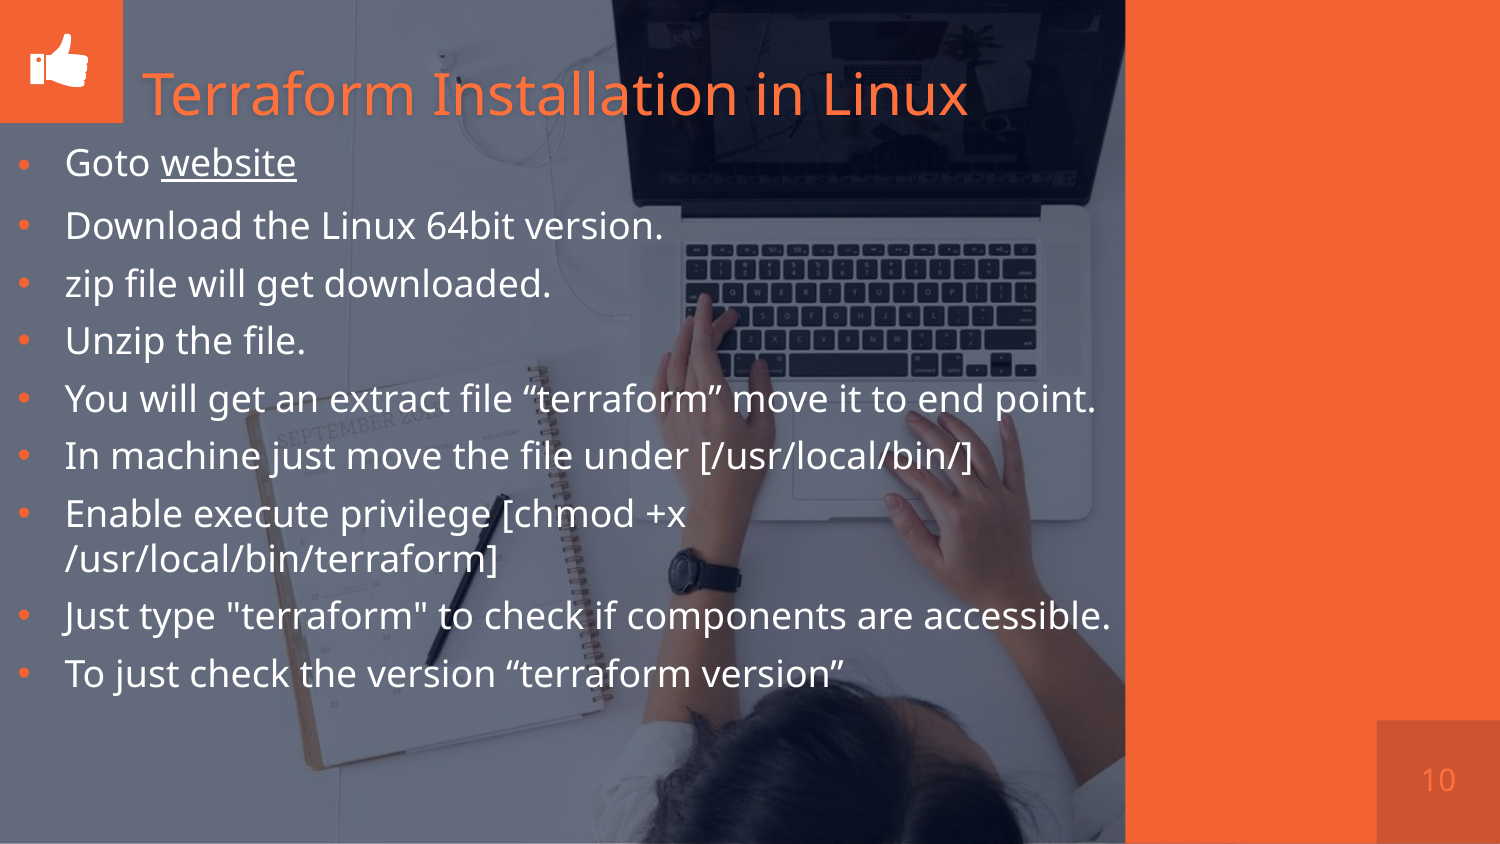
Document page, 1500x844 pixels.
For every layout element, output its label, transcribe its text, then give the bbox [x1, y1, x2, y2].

list Goto website Download the Linux 64bit version. zip file will get downloaded. Unzip the file. You will get an extract file “terraform” move it to end point. In machine just move the file under [/usr/local/bin/] Enable execute privilege [chmod +x /usr/local/bin/terraform] Just type "terraform" to check if components are accessible. To just check the version “terraform version” [17, 138, 1122, 829]
title Terraform Installation in Linux [142, 45, 1112, 129]
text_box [30, 33, 89, 88]
slide_number 10 [1376, 720, 1500, 844]
